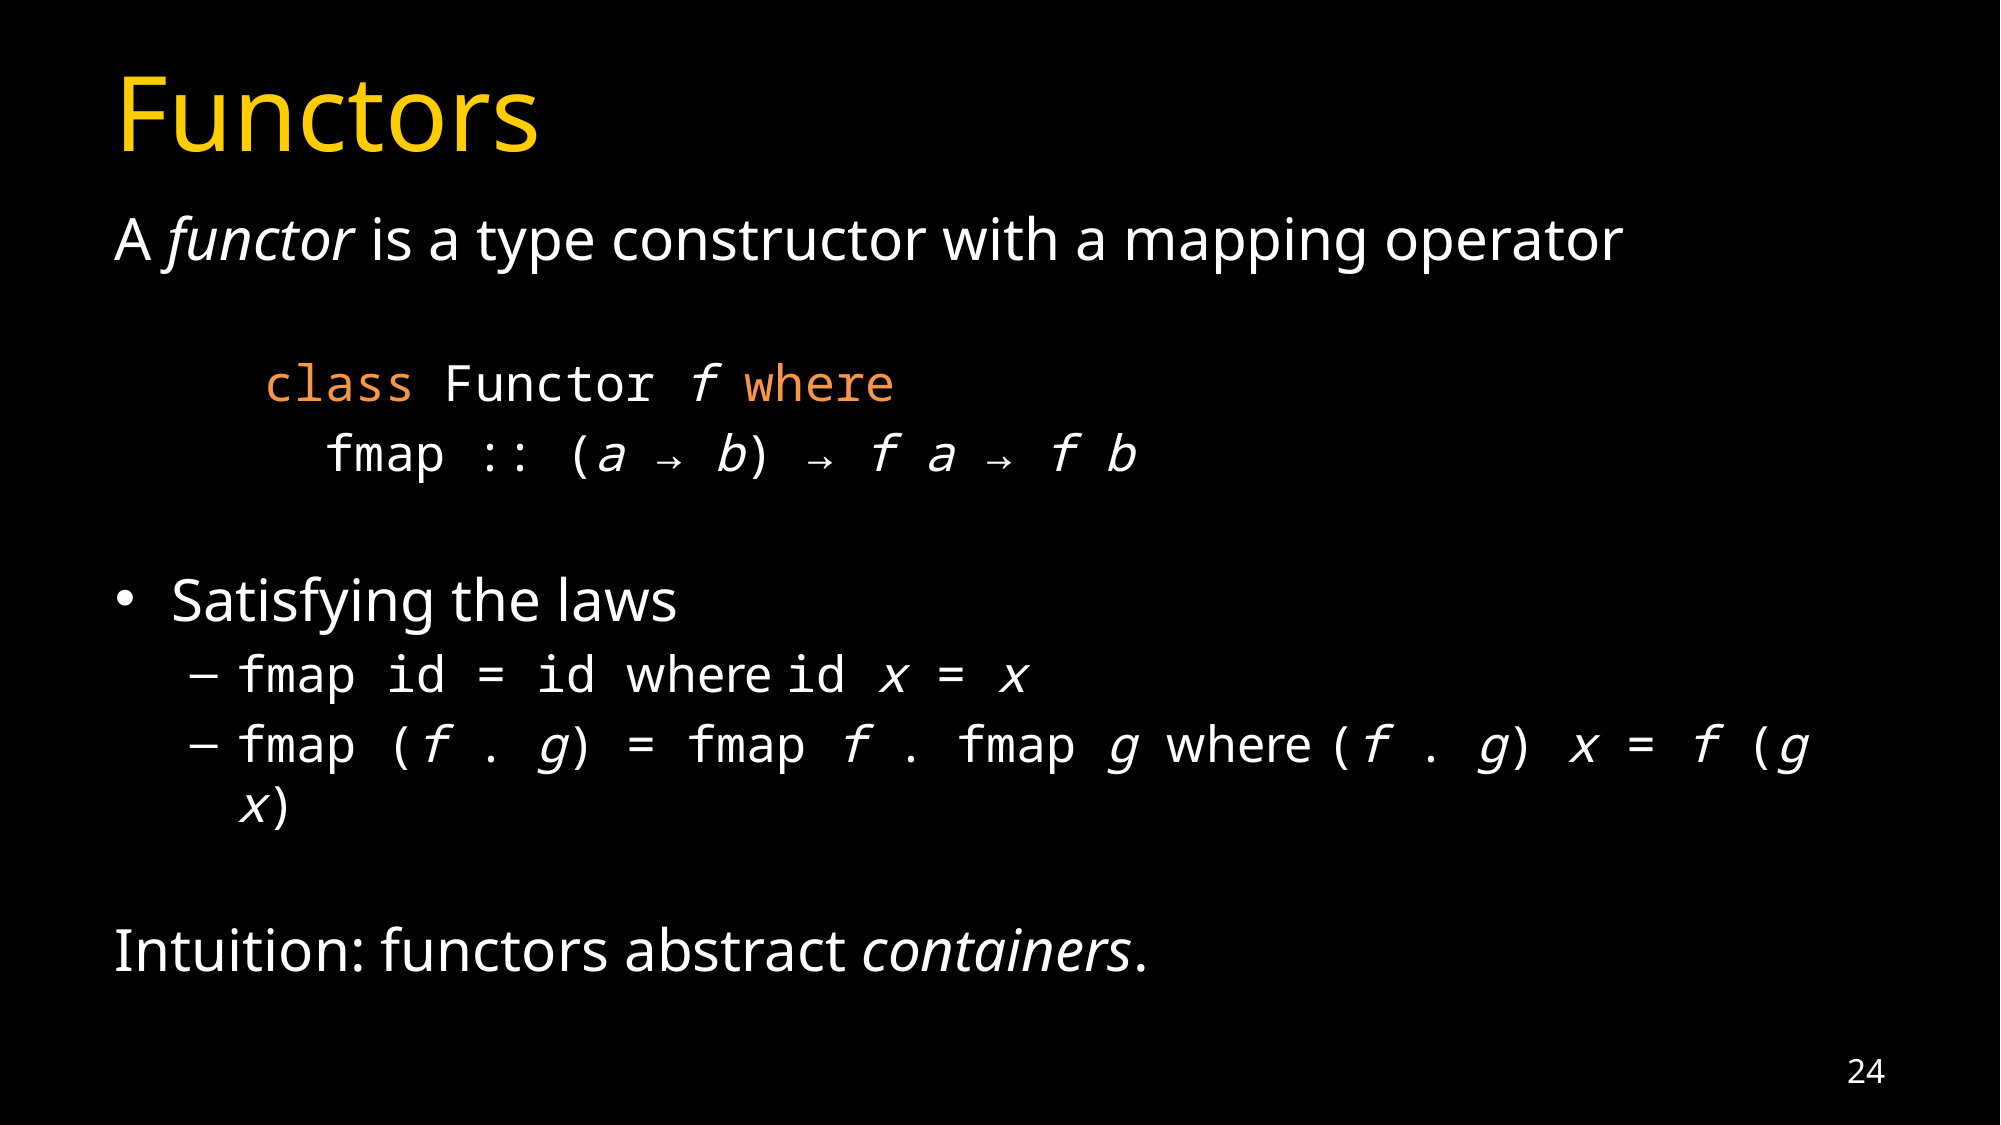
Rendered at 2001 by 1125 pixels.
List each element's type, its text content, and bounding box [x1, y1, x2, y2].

slide_number 24 [1433, 1042, 1900, 1103]
list A functor is a type constructor with a mapping operator class Functor f where fmap :: (a → b) → f a → f b Satisfying the laws fmap id = id where id x = x fmap (f . g) = fmap f . fmap g where (f . g) x = f (g x) Intuition: functors abstract containers. [99, 195, 1900, 1006]
title Functors [99, 45, 1900, 175]
